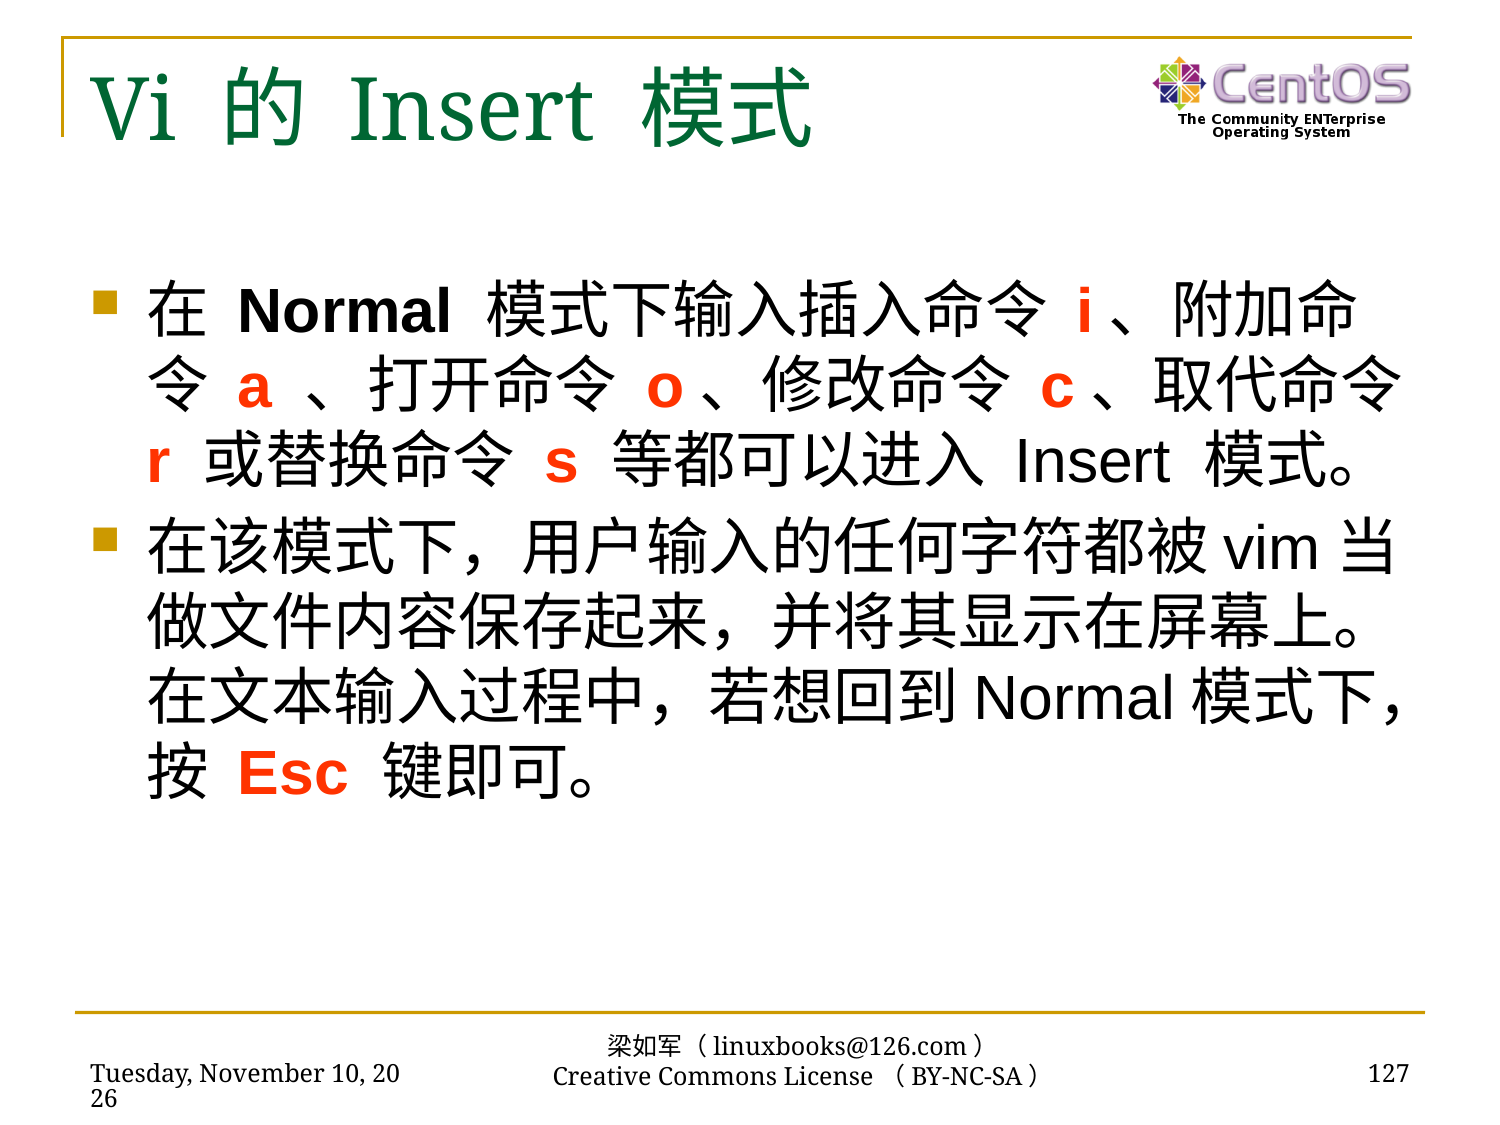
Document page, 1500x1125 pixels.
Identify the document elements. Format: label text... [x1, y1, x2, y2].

title Vi 的 Insert 模式 [74, 45, 1426, 233]
list 在 Normal 模式下输入插入命令 i、附加命令 a 、打开命令 o、修改命令 c、取代命令 r 或替换命令 s 等都可以进入 Insert 模式。 在该模式下，用户输入的任何字符都被vim当做文件内容保存起来，并将其显示在屏幕上。在文本输入过程中，若想回到Normal模式下，按 Esc 键即可。 [74, 262, 1426, 1006]
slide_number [74, 1023, 426, 1100]
footer 梁如军（linuxbooks@126.com） Creative Commons License（BY-NC-SA） [359, 1022, 1247, 1099]
slide_number 127 [1074, 1023, 1426, 1100]
